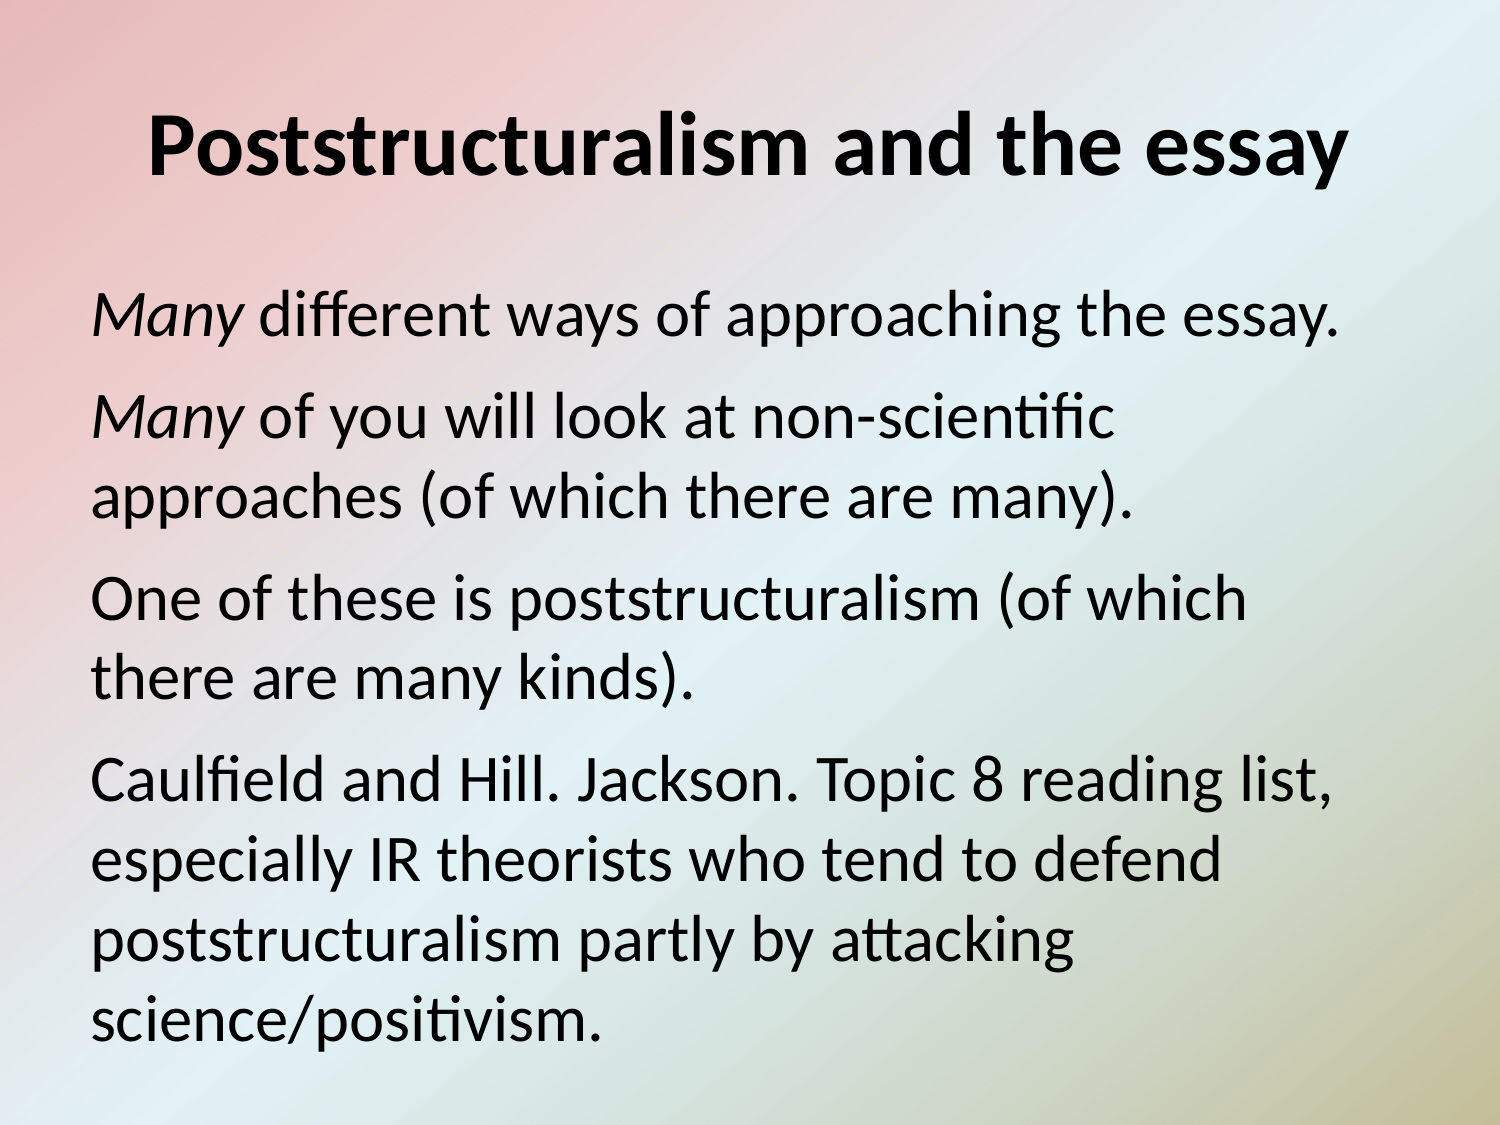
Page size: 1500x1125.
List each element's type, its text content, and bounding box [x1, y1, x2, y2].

title Poststructuralism and the essay [75, 45, 1425, 233]
list Many different ways of approaching the essay. Many of you will look at non-scientific approaches (of which there are many). One of these is poststructuralism (of which there are many kinds). Caulfield and Hill. Jackson. Topic 8 reading list, especially IR theorists who tend to defend poststructuralism partly by attacking science/positivism. [75, 262, 1425, 1067]
picture [0, 0, 1500, 1125]
